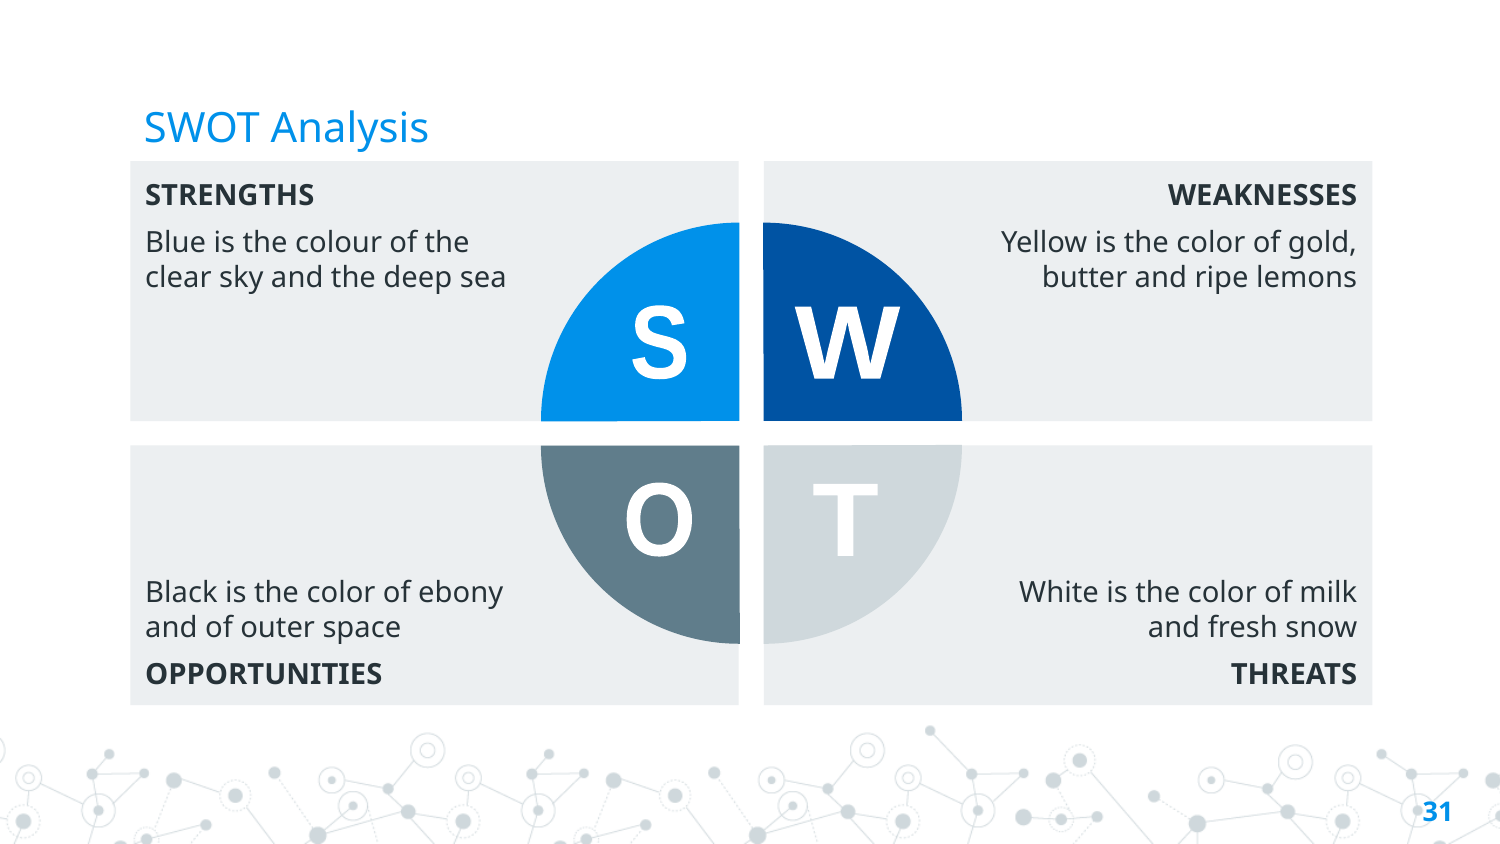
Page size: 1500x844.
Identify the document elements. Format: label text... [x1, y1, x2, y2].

text_box [763, 444, 962, 644]
text_box [541, 222, 740, 422]
text_box WEAKNESSES Yellow is the color of gold, butter and ripe lemons [763, 161, 1373, 422]
text_box [763, 222, 963, 421]
title SWOT Analysis [128, 50, 1372, 166]
text_box White is the color of milk and fresh snow THREATS [763, 445, 1373, 706]
text_box [540, 445, 740, 644]
picture [0, 0, 1500, 844]
text_box STRENGTHS Blue is the colour of the clear sky and the deep sea [130, 161, 739, 422]
slide_number 31 [1378, 779, 1469, 844]
text_box Black is the color of ebony and of outer space OPPORTUNITIES [130, 445, 739, 706]
